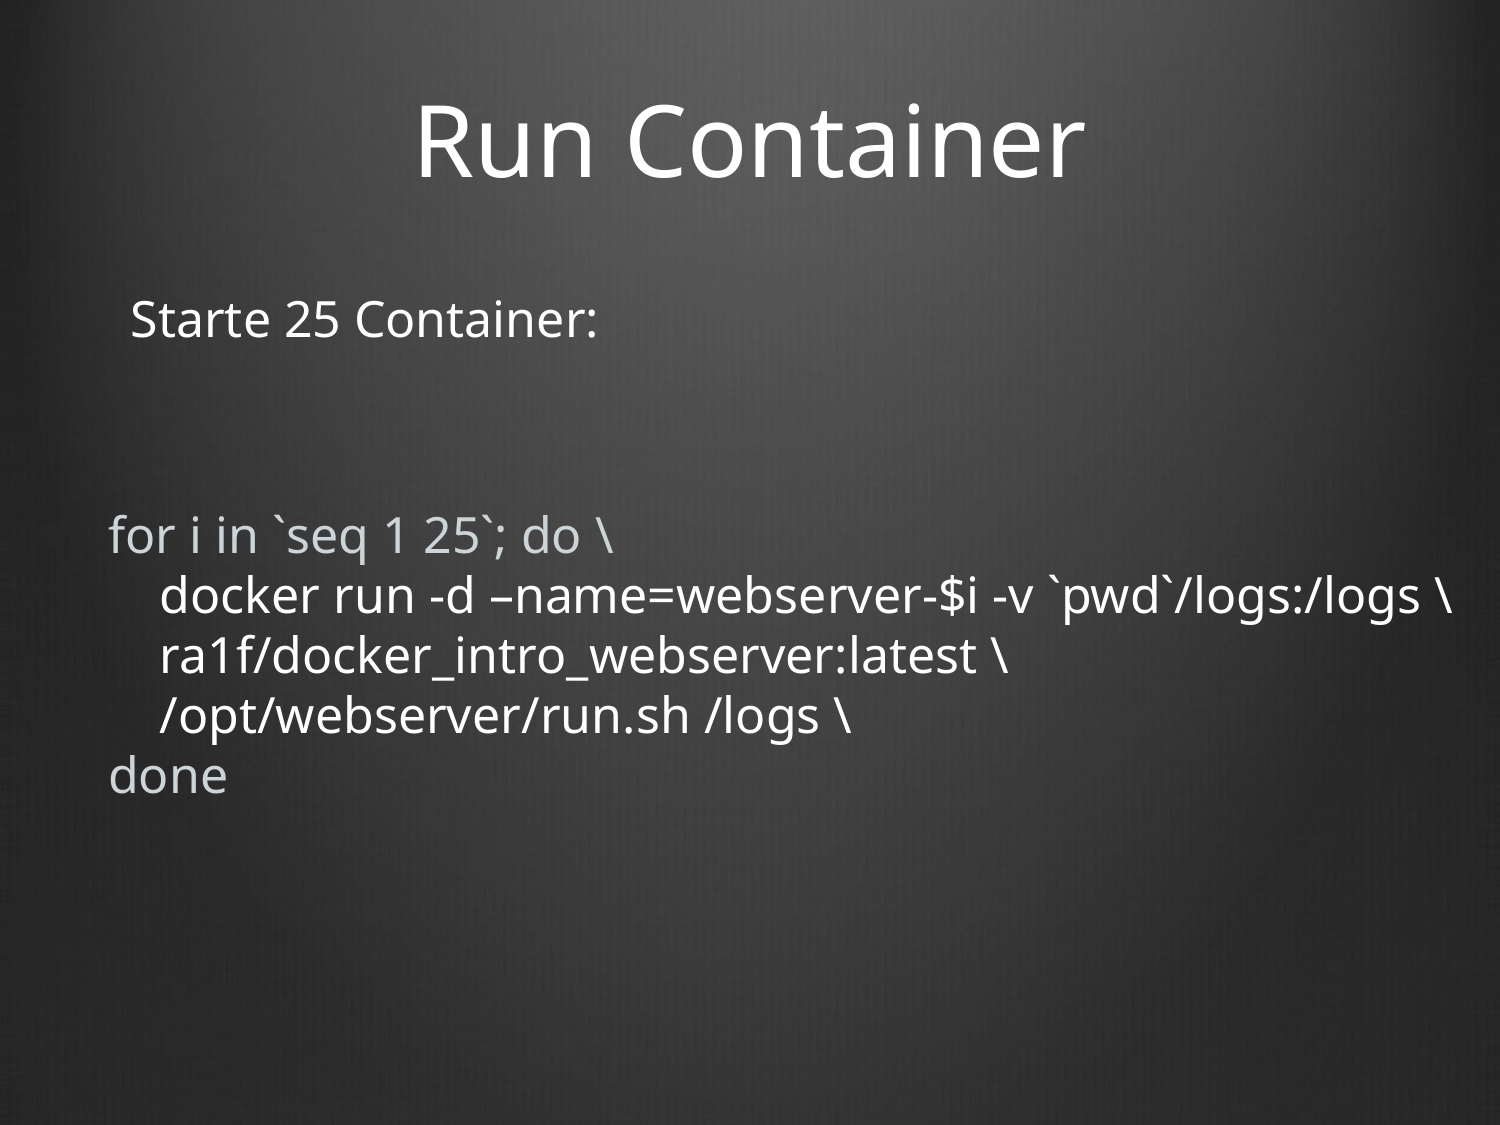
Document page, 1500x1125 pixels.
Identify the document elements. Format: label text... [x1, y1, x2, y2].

text_box Starte 25 Container: [116, 279, 615, 355]
title Run Container [112, 19, 1388, 255]
text_box for i in `seq 1 25`; do \ docker run -d –name=webserver-$i -v `pwd`/logs:/logs \ ra1f/docker_intro_webserver:latest \ /opt/webserver/run.sh /logs \ done [93, 496, 1469, 812]
